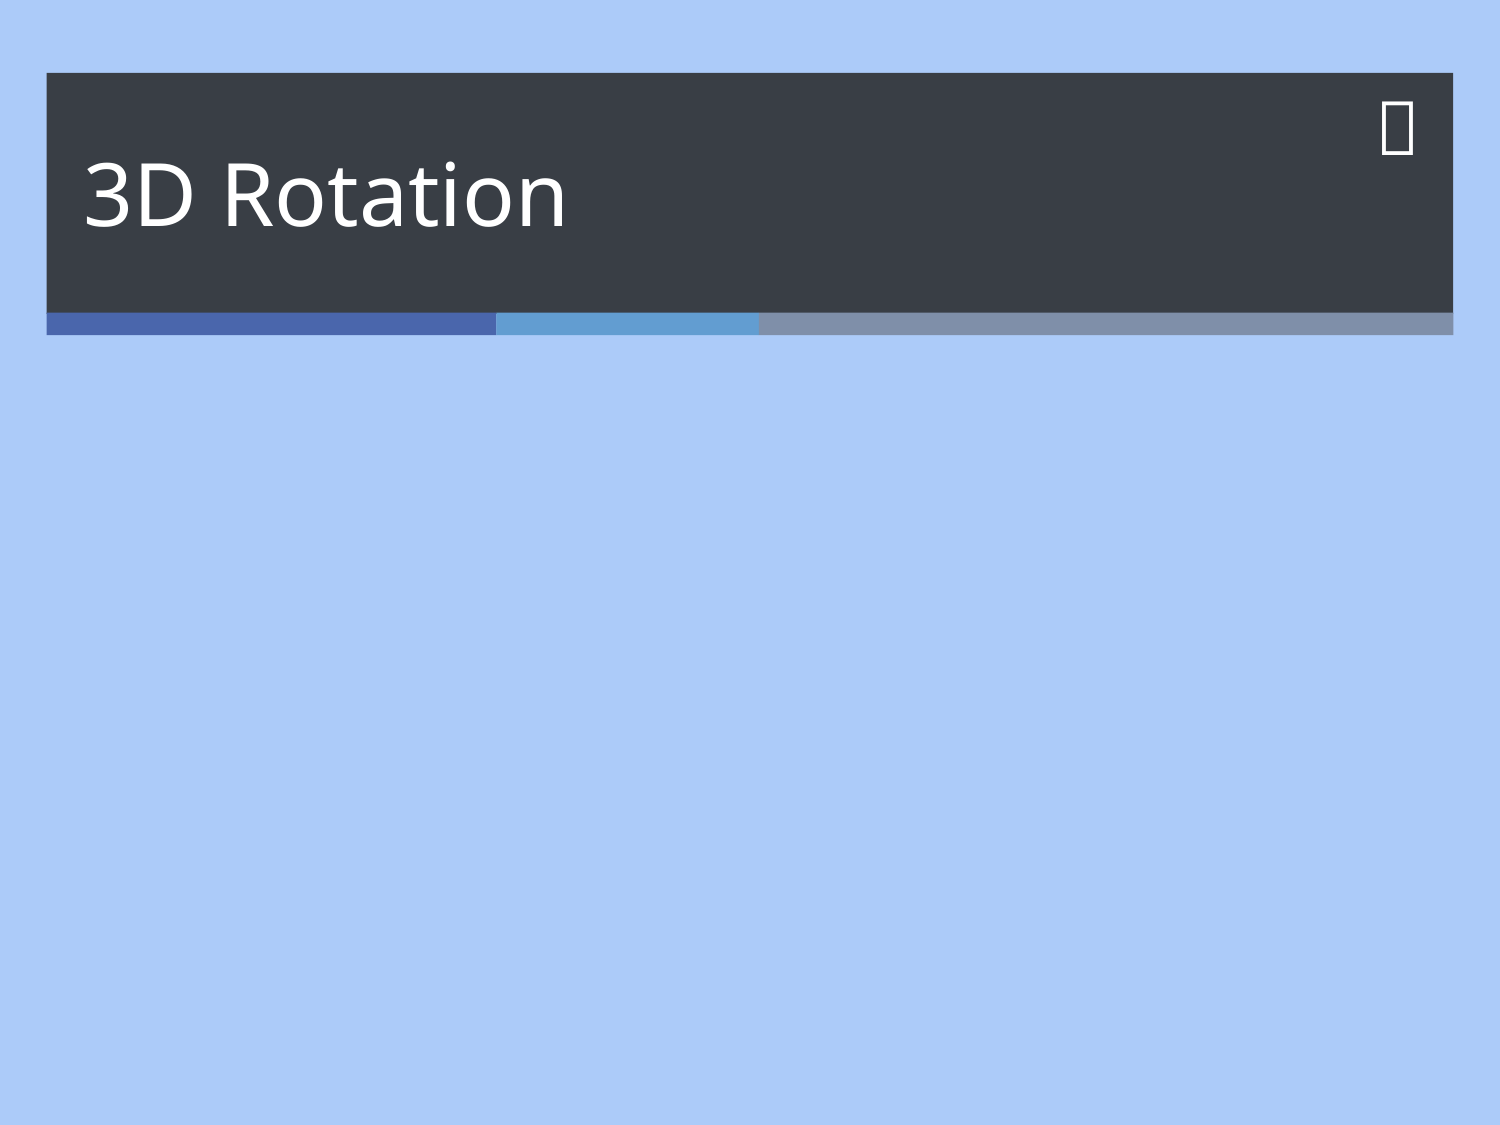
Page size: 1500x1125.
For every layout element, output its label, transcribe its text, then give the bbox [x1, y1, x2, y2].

title 3D Rotation [68, 72, 1350, 252]
